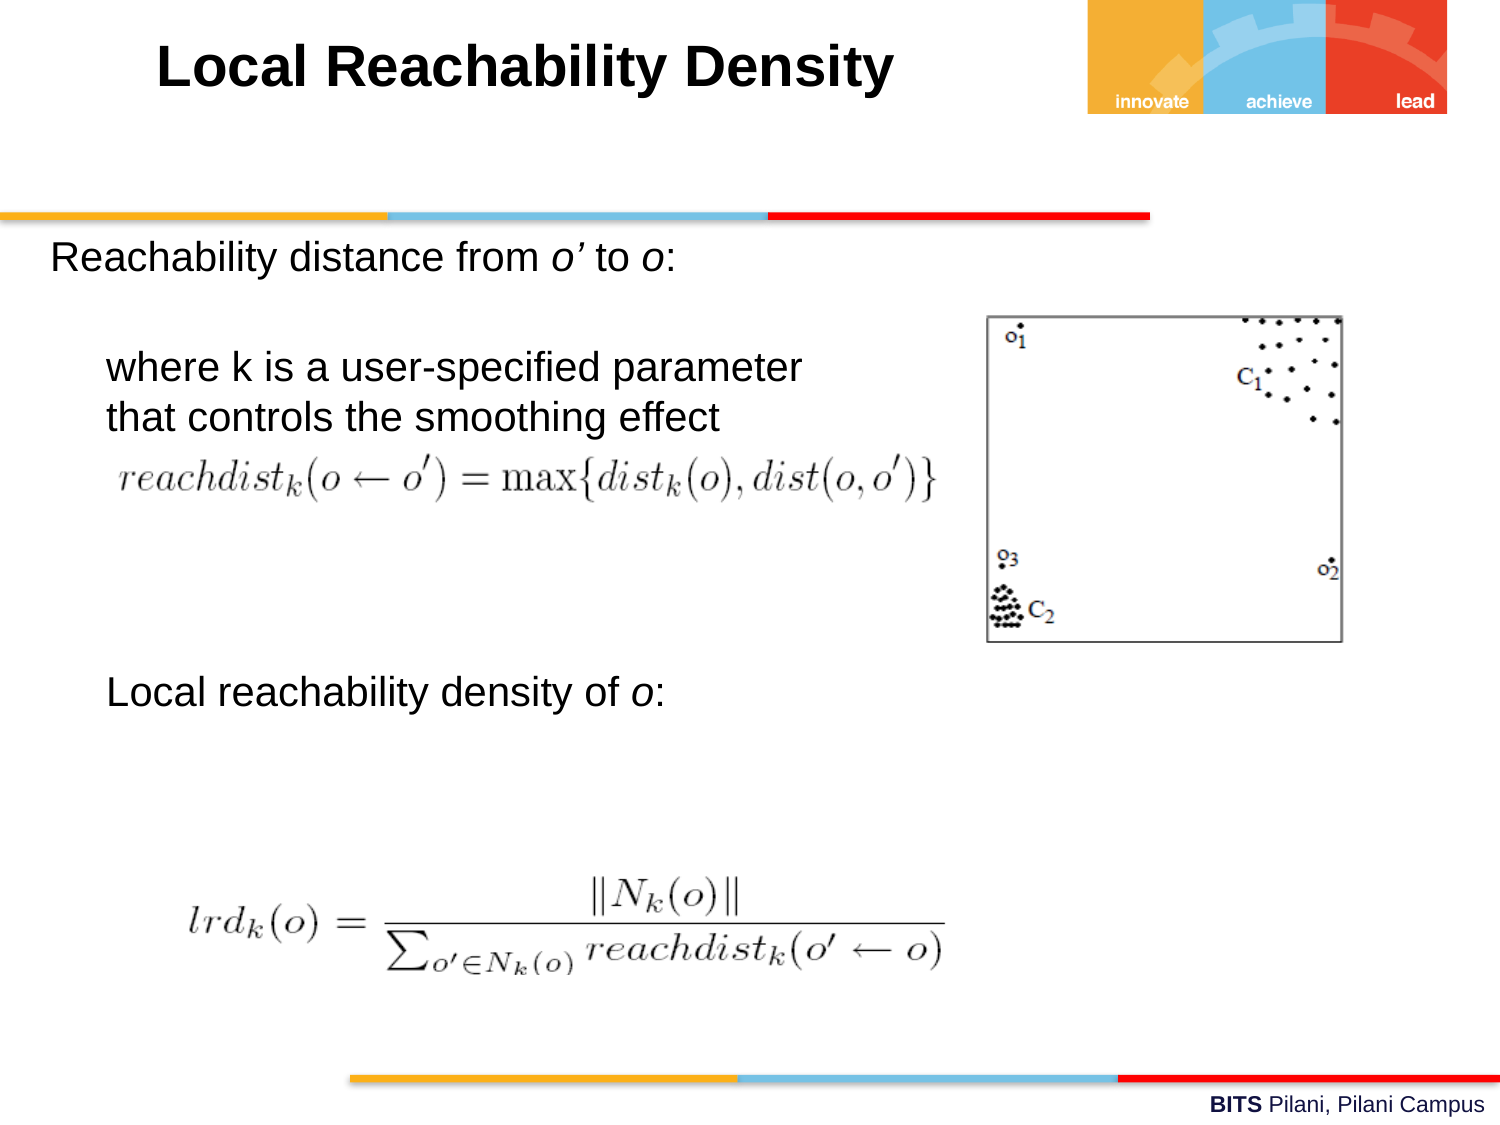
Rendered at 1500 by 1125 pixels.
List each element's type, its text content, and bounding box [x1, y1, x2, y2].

picture [1087, 0, 1448, 27]
picture [982, 311, 1347, 645]
picture [187, 874, 947, 976]
title Local Reachability Density [156, 27, 1451, 99]
picture [111, 448, 937, 507]
picture [1087, 99, 1448, 114]
list Reachability distance from o’ to o: where k is a user-specified parameter that controls the smoothing effect Local reachability density of o: [50, 224, 1344, 1068]
